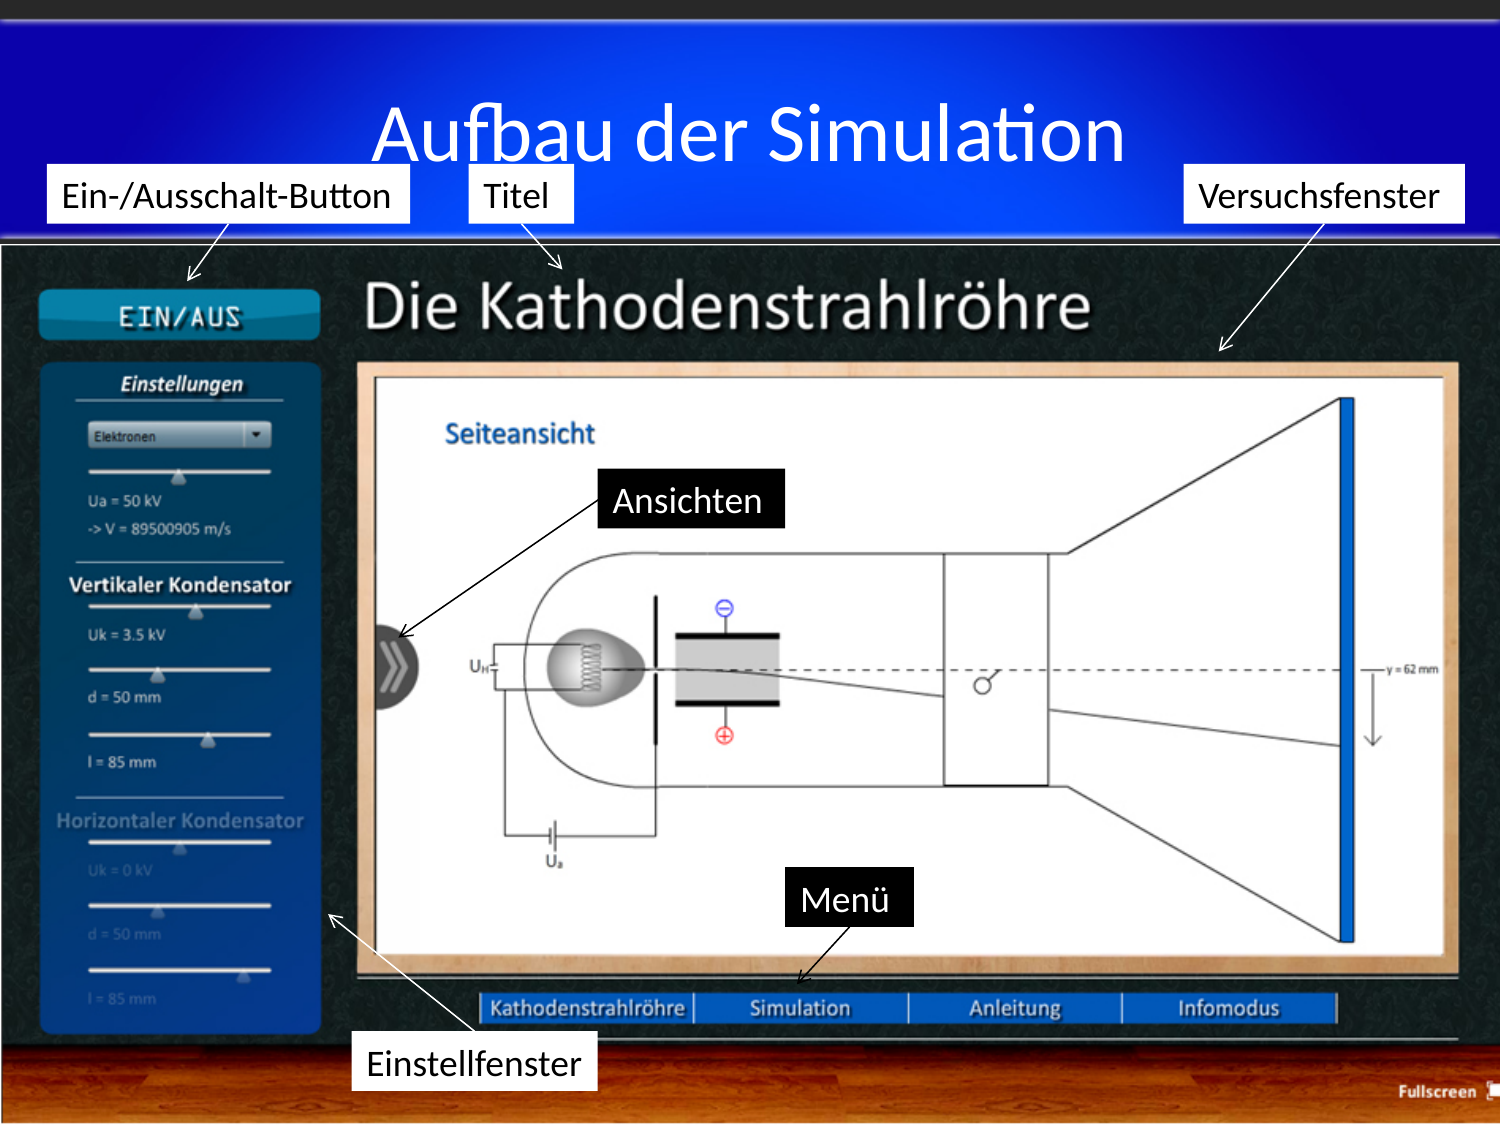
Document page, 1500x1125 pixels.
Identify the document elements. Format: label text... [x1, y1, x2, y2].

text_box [519, 226, 565, 268]
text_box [794, 929, 852, 983]
picture [0, 186, 1500, 1125]
text_box Ein-/Ausschalt-Button [46, 163, 411, 224]
text_box Titel [468, 163, 575, 224]
picture [0, 0, 1500, 70]
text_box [398, 491, 610, 638]
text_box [1207, 235, 1336, 342]
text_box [342, 899, 461, 1047]
text_box Aufbau der Simulation [0, 70, 1500, 186]
text_box Versuchsfenster [1183, 163, 1465, 224]
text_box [179, 231, 237, 274]
